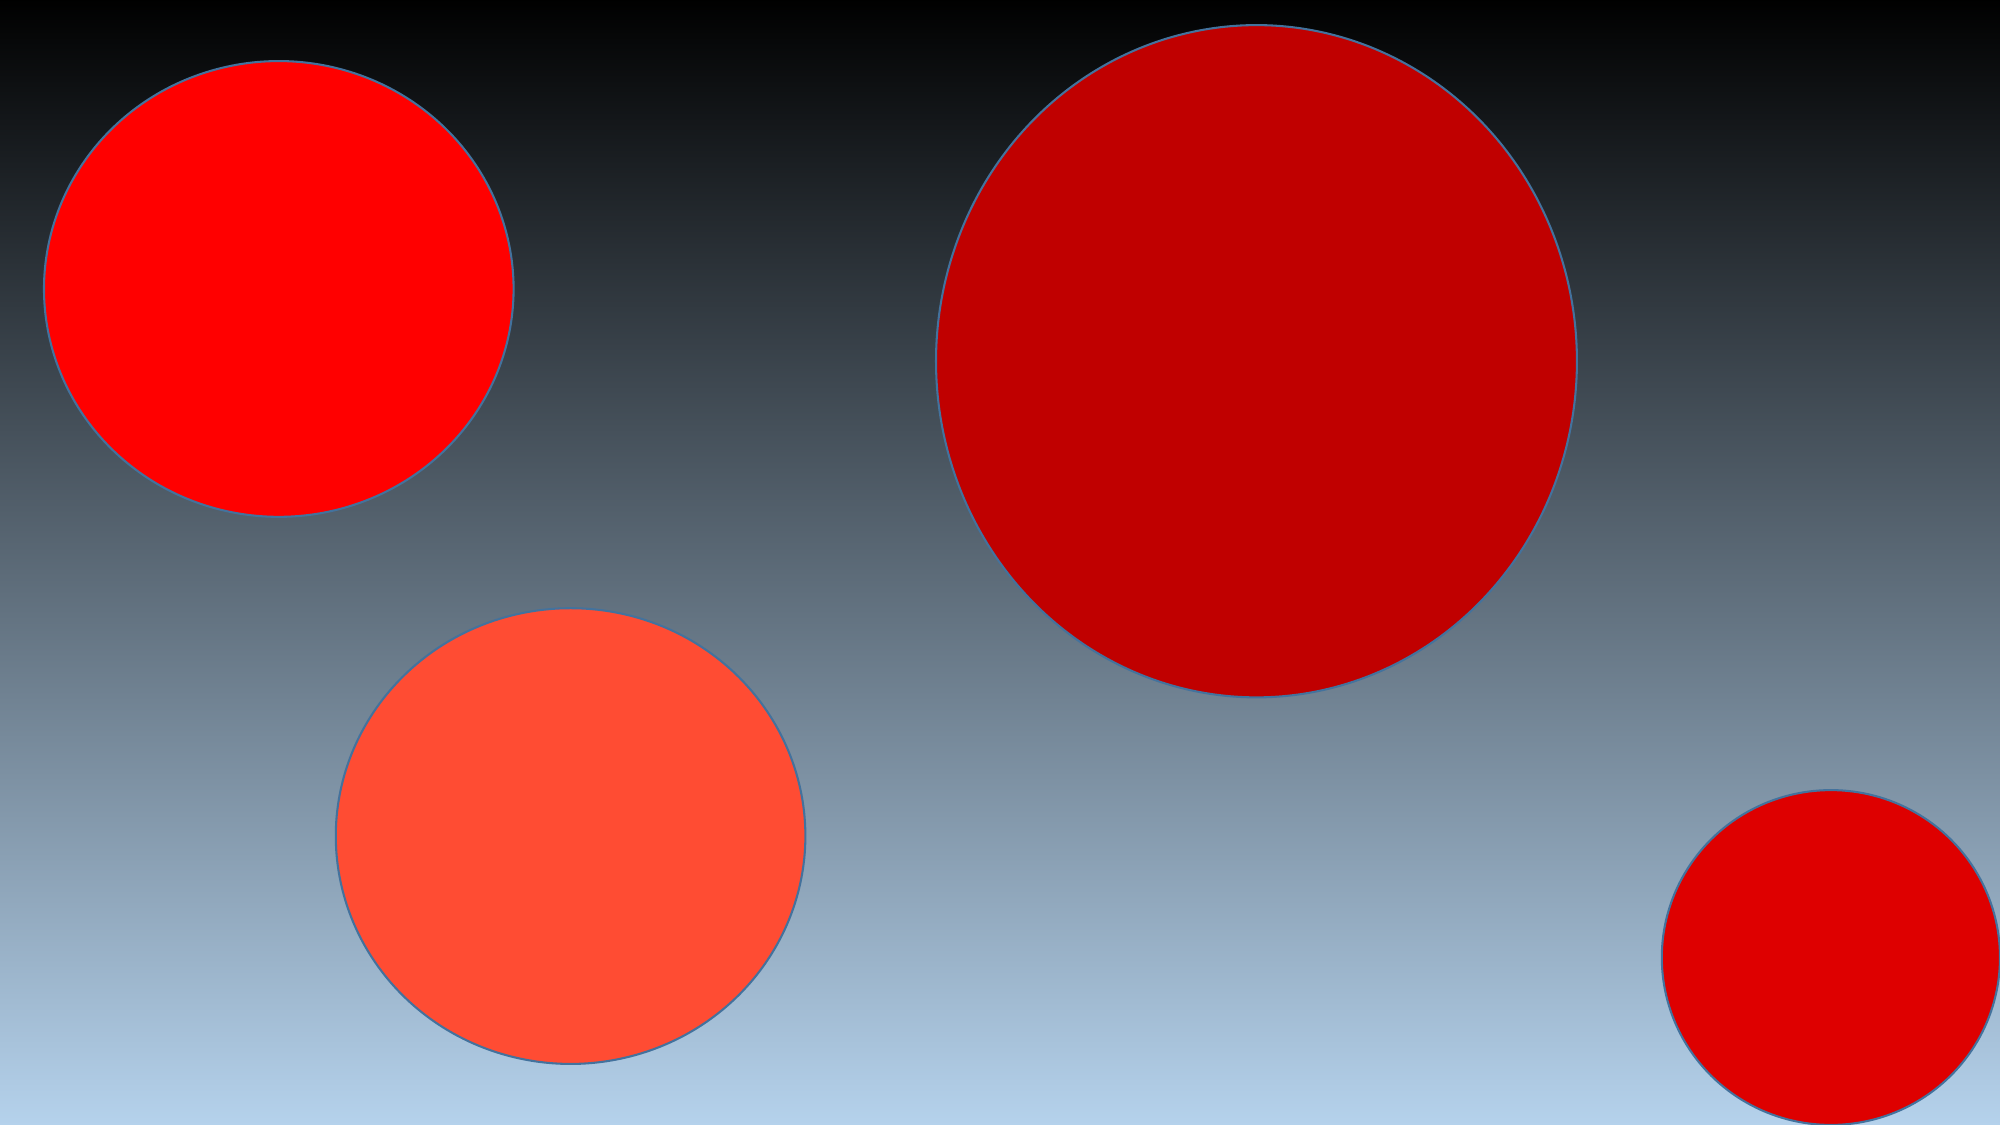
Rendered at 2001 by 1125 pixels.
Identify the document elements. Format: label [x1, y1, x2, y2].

text_box [334, 607, 807, 1065]
text_box [934, 24, 1578, 699]
text_box [42, 60, 515, 518]
text_box [1660, 789, 2000, 1125]
